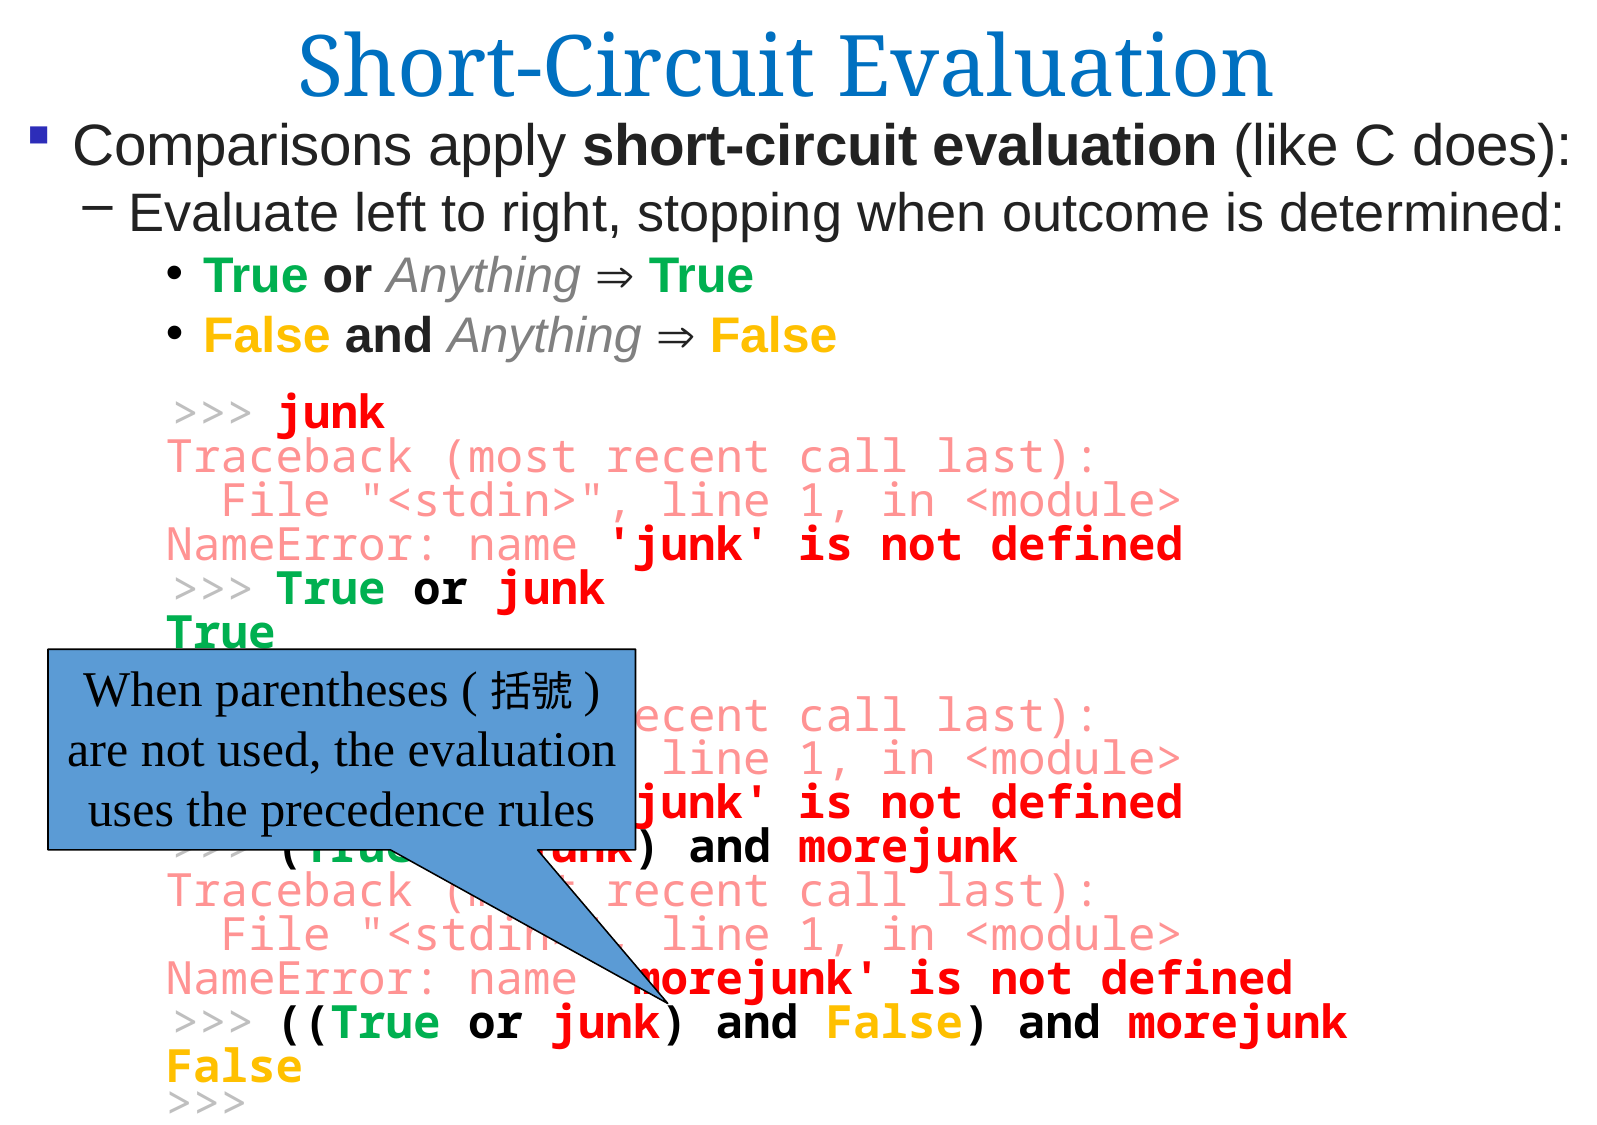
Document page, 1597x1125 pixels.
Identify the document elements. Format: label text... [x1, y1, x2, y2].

text_box Short-Circuit Evaluation [48, 0, 1548, 126]
text_box Comparisons apply short-circuit evaluation (like C does): Evaluate left to right, stopping when outcome is determined: True or Anything  True False and Anything  False >>> junk Traceback (most recent call last): File "<stdin>", line 1, in <module> NameError: name 'junk' is not defined >>> True or junk True >>> True and junk Traceback (most recent call last): File "<stdin>", line 1, in <module> NameError: name 'junk' is not defined >>> (True or junk) and morejunk Traceback (most recent call last): File "<stdin>", line 1, in <module> NameError: name 'morejunk' is not defined >>> ((True or junk) and False) and morejunk False >>> [10, 99, 1597, 1125]
text_box When parentheses (括號) are not used, the evaluation uses the precedence rules [48, 649, 668, 1004]
text_box >>> >>> >>> >>> >>> [16, 386, 311, 1062]
